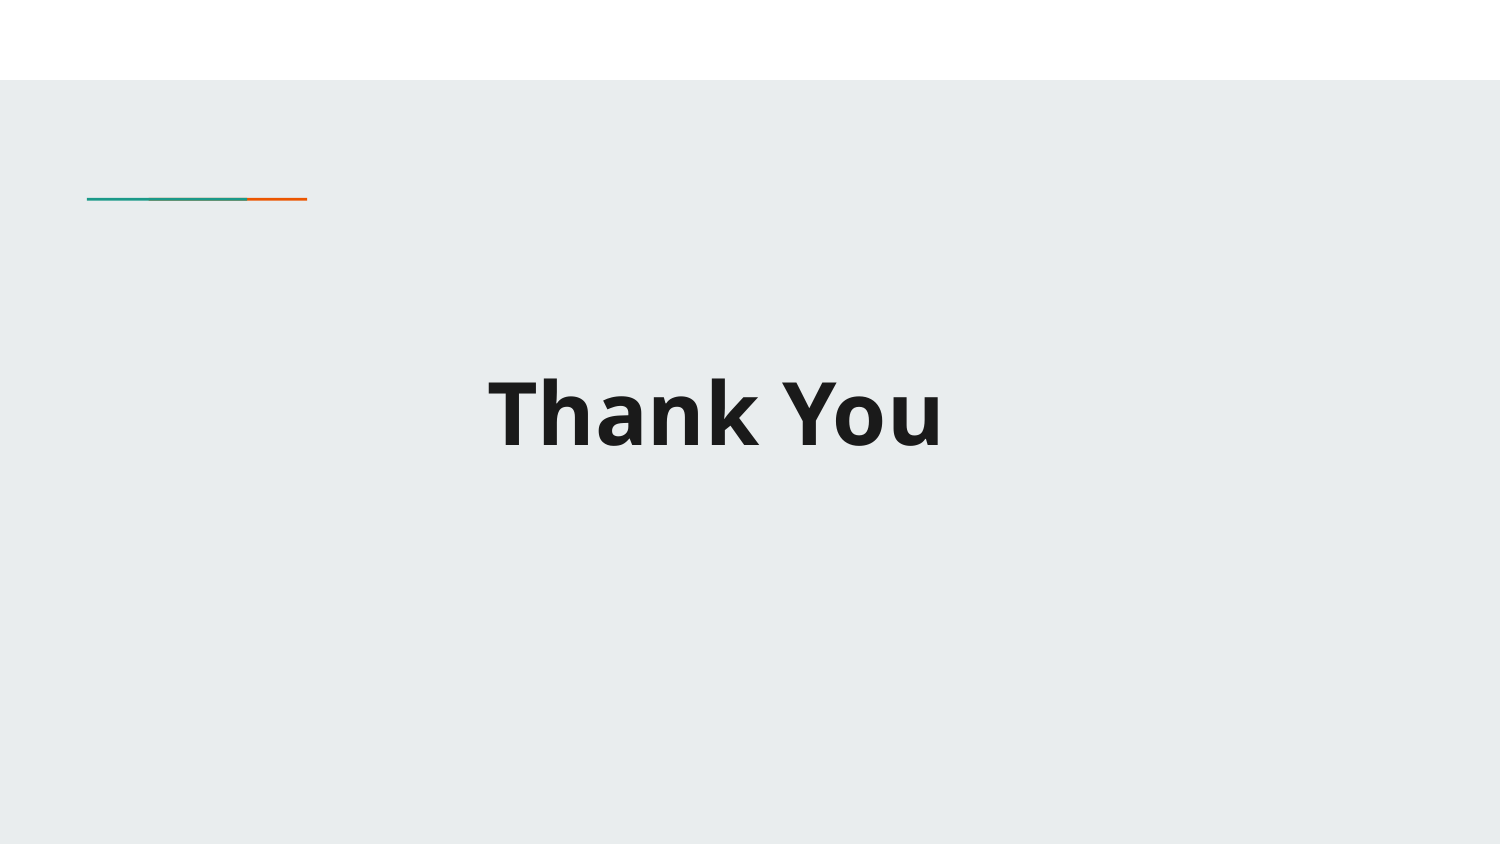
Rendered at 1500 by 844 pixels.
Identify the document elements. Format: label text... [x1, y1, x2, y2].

title Thank You [85, 343, 1347, 617]
